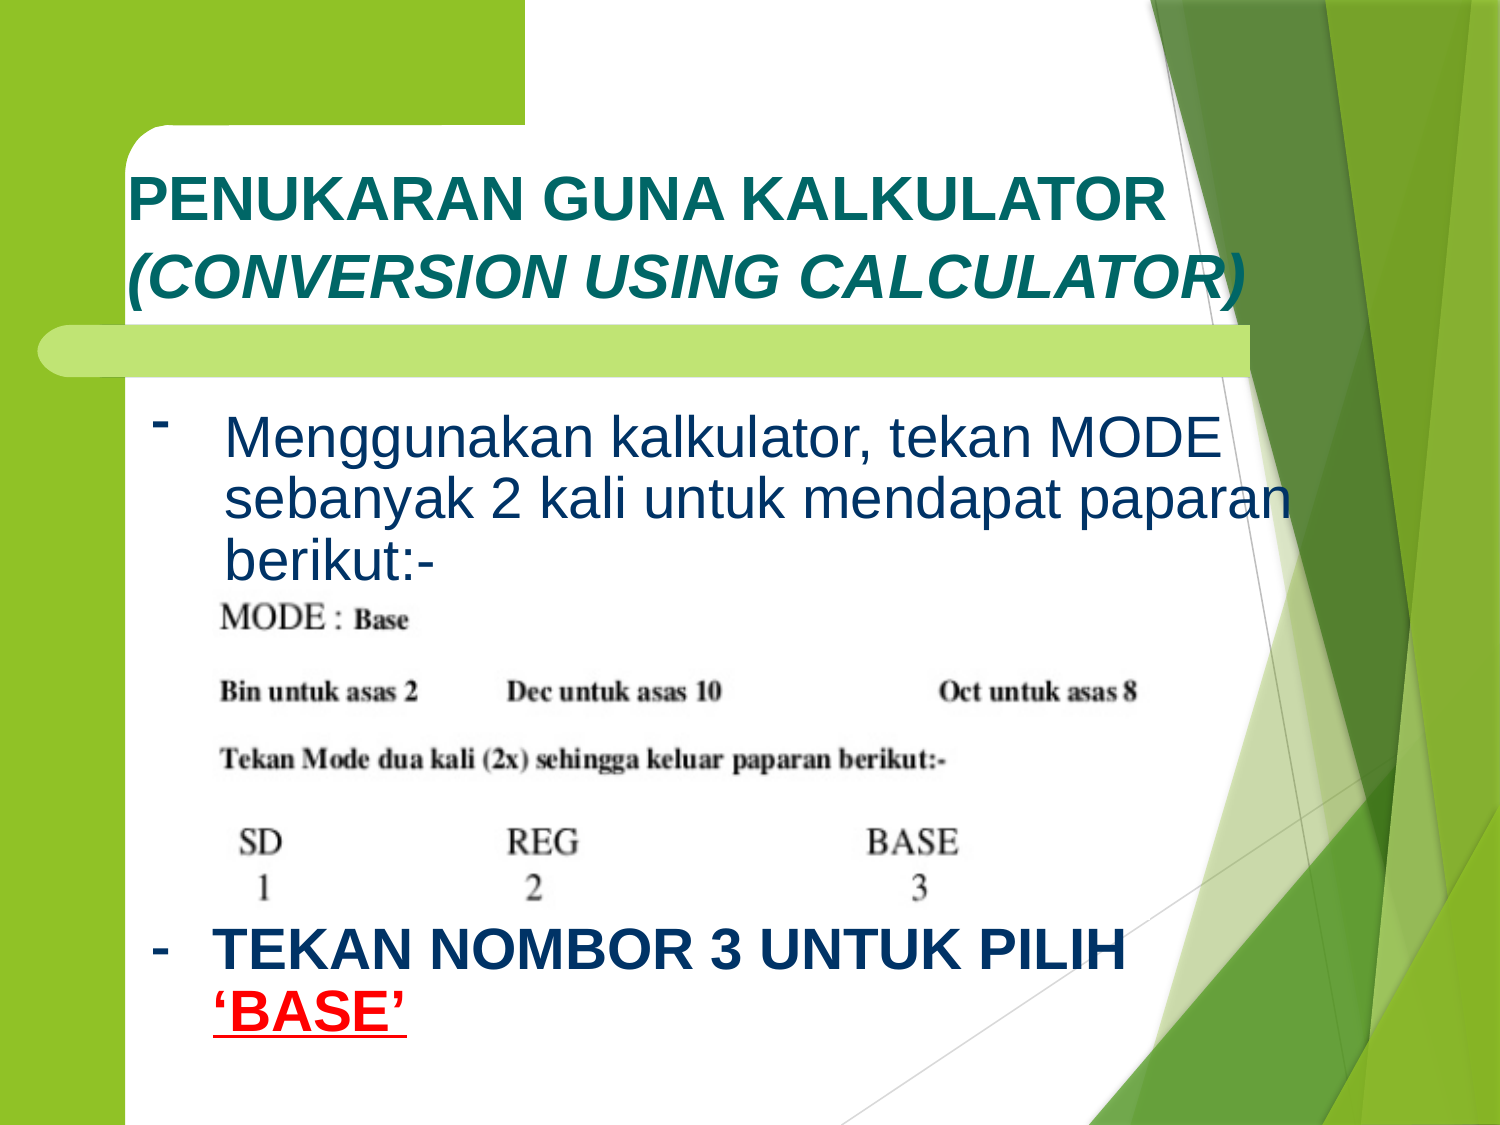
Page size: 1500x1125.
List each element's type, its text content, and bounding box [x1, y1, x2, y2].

picture [211, 581, 1151, 921]
text_box [37, 324, 103, 378]
text_box [74, 0, 525, 192]
text_box TEKAN NOMBOR 3 UNTUK PILIH ‘BASE’ [210, 916, 1289, 1050]
text_box PENUKARAN GUNA KALKULATOR (CONVERSION USING CALCULATOR) [125, 149, 1300, 295]
text_box - [150, 935, 205, 984]
text_box [99, 324, 1250, 377]
text_box [0, 0, 126, 1125]
text_box - [150, 408, 205, 457]
text_box Menggunakan kalkulator, tekan MODE sebanyak 2 kali untuk mendapat paparan berikut:- [222, 404, 1300, 485]
